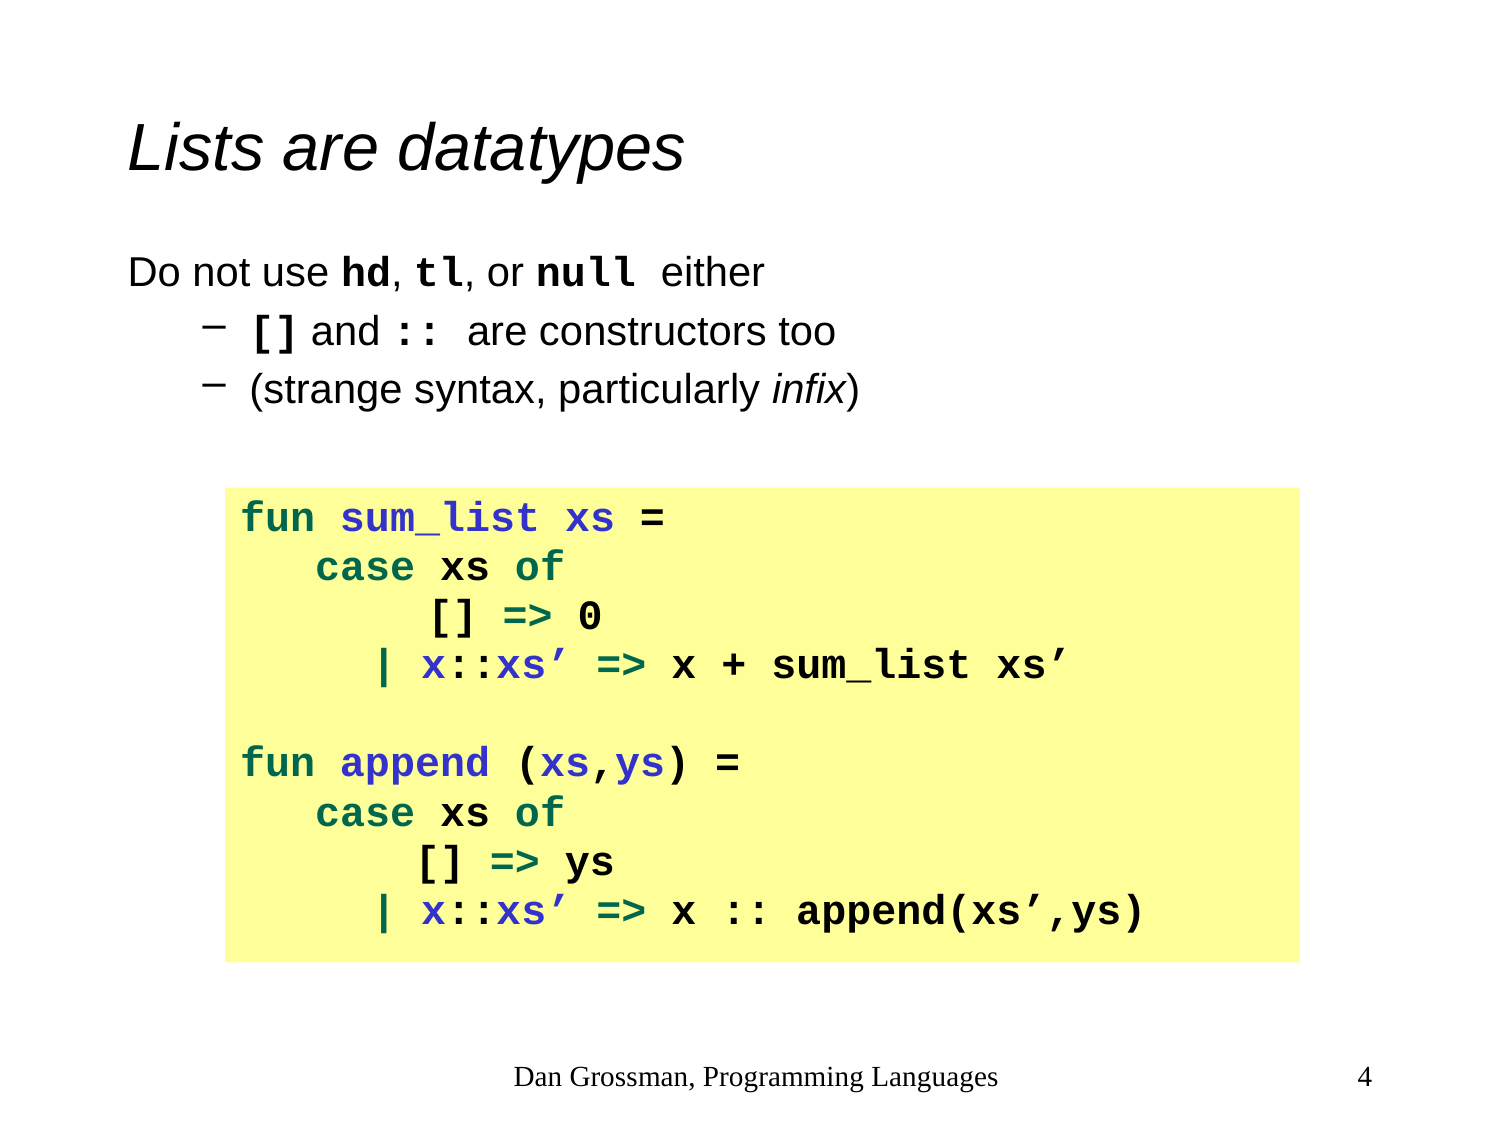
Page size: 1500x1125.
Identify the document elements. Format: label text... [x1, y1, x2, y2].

slide_number 4 [1074, 1049, 1388, 1125]
title Lists are datatypes [112, 49, 1388, 237]
text_box fun sum_list xs = case xs of [] => 0 | x::xs’ => x + sum_list xs’ fun append (xs,ys) = case xs of [] => ys | x::xs’ => x :: append(xs’,ys) [225, 487, 1300, 963]
list Do not use hd, tl, or null either [] and :: are constructors too (strange syntax, particularly infix) [112, 237, 1388, 451]
footer Dan Grossman, Programming Languages [474, 1049, 1038, 1125]
